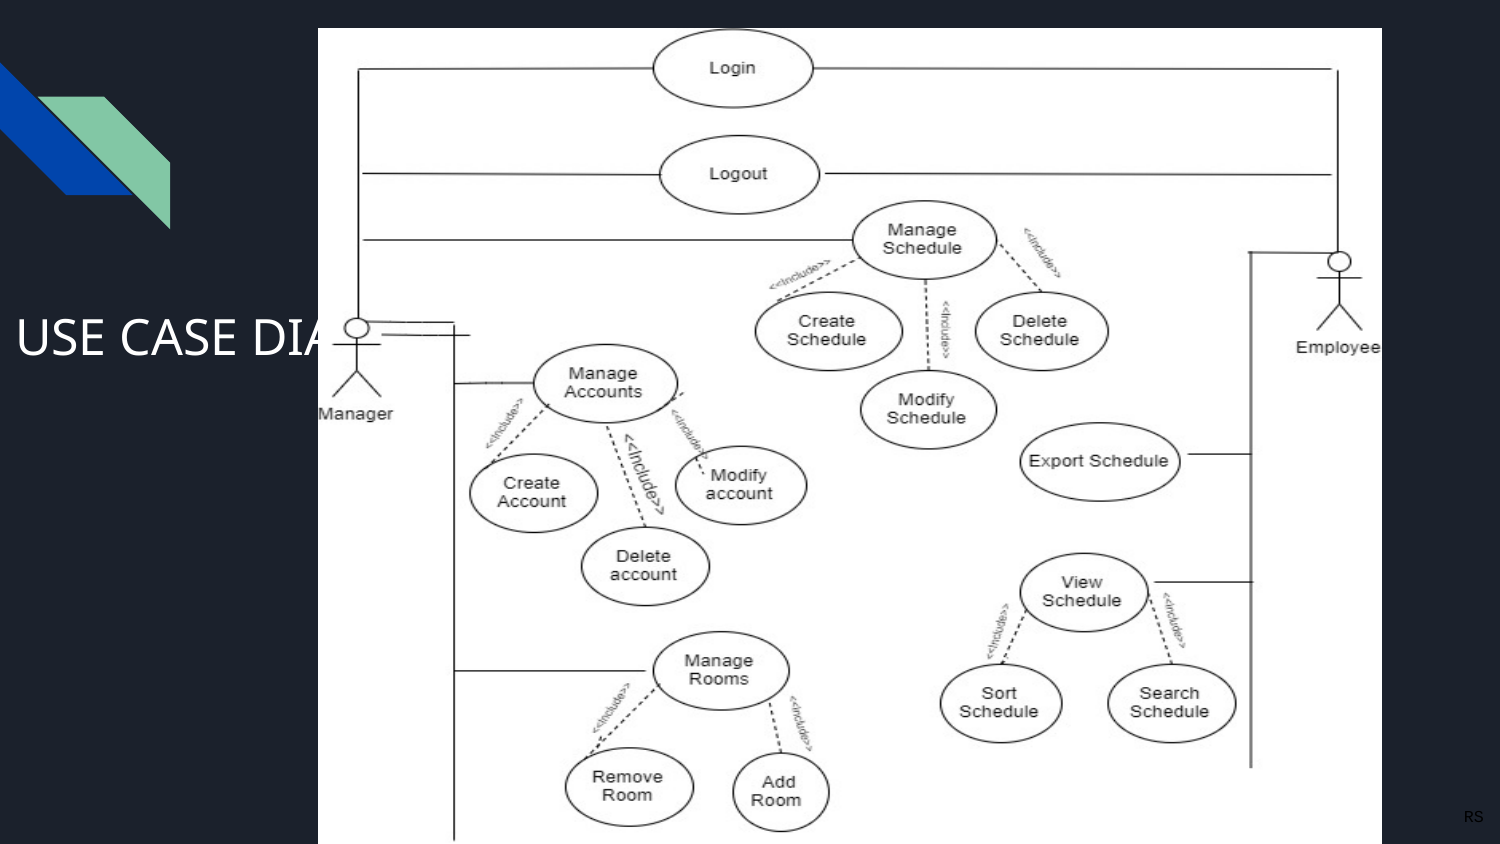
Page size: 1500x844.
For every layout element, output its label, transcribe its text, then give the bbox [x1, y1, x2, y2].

title USE CASE DIAGRAM [0, 290, 313, 441]
text_box RS [1448, 790, 1500, 844]
picture [318, 28, 1383, 844]
